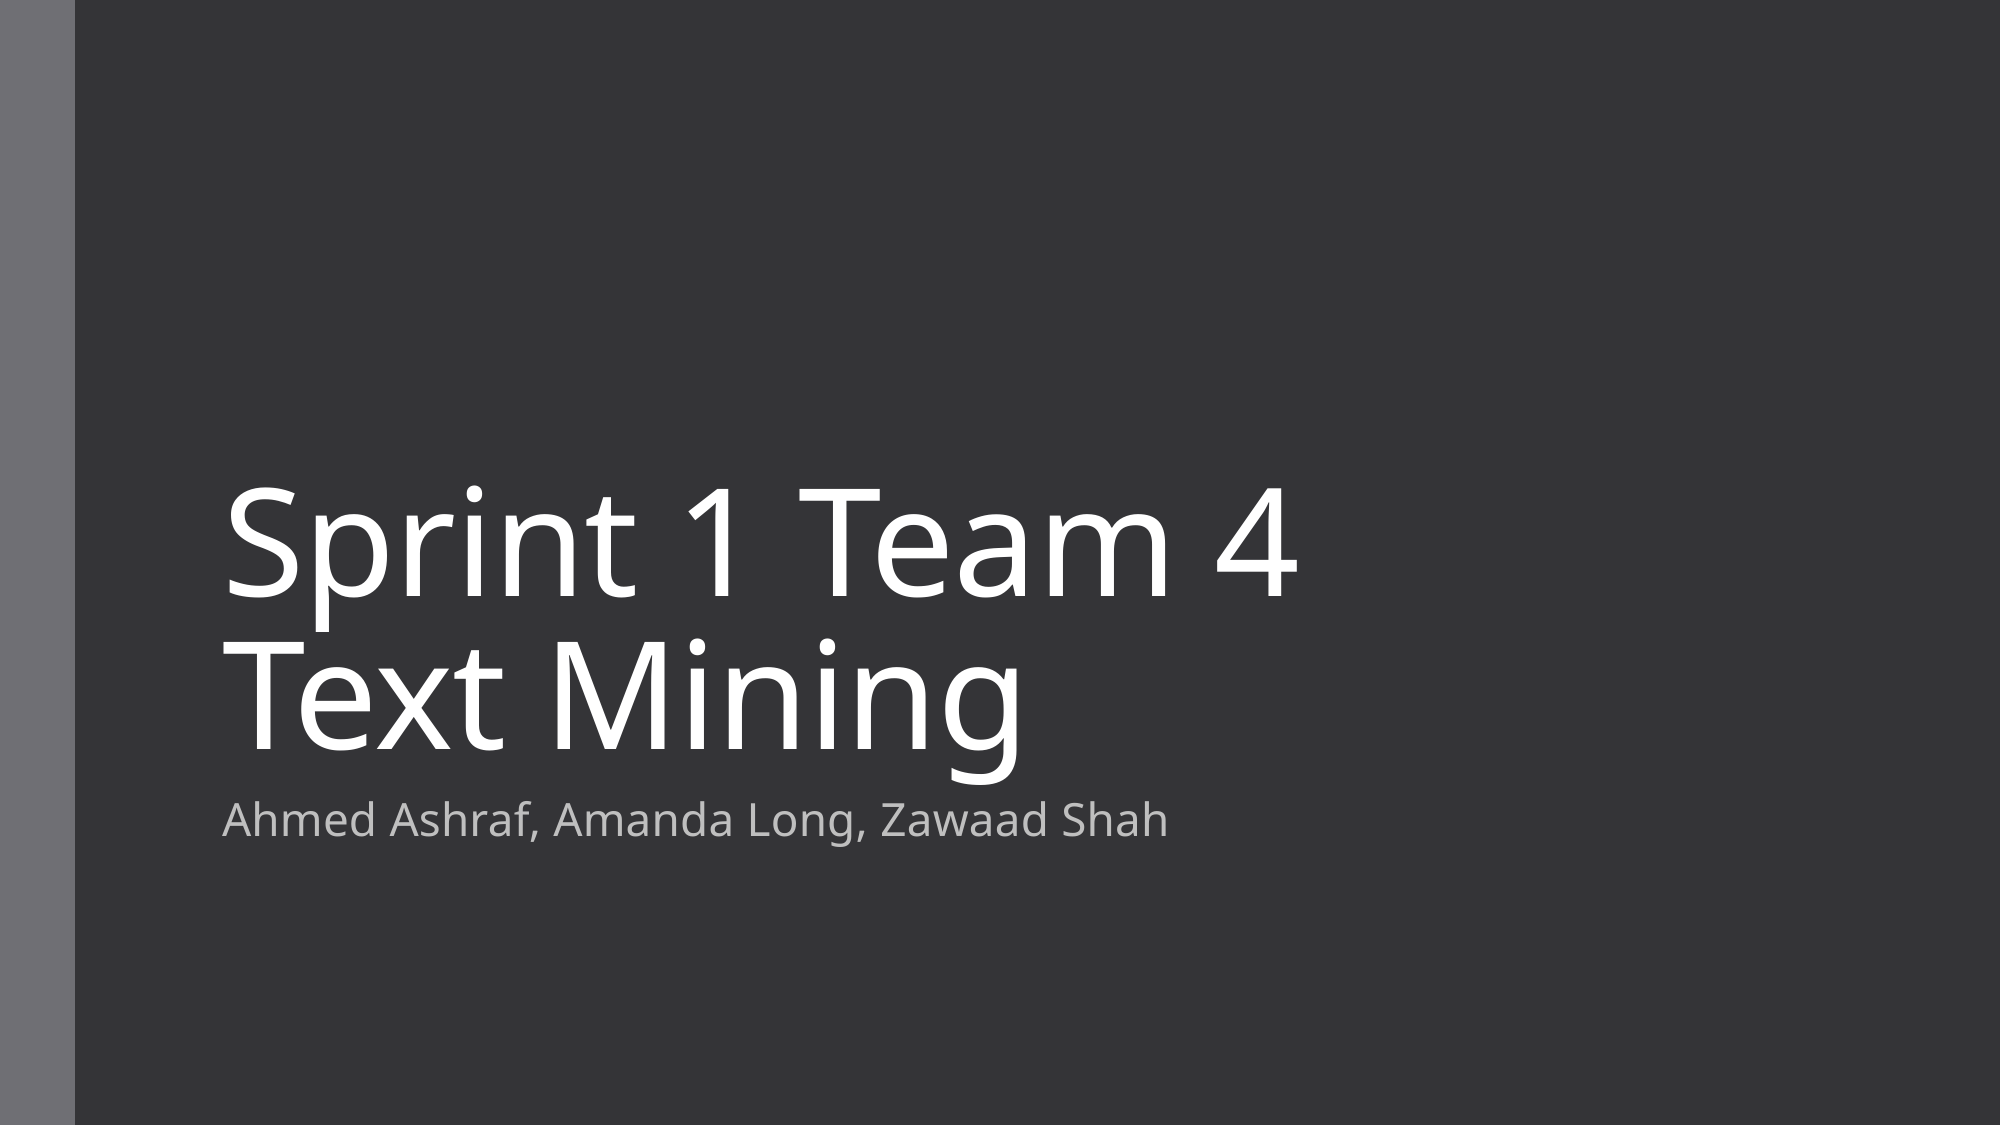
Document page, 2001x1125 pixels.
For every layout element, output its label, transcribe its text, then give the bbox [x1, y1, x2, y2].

title Sprint 1 Team 4 Text Mining [206, 124, 1752, 787]
subtitle Ahmed Ashraf, Amanda Long, Zawaad Shah [206, 787, 1752, 1065]
